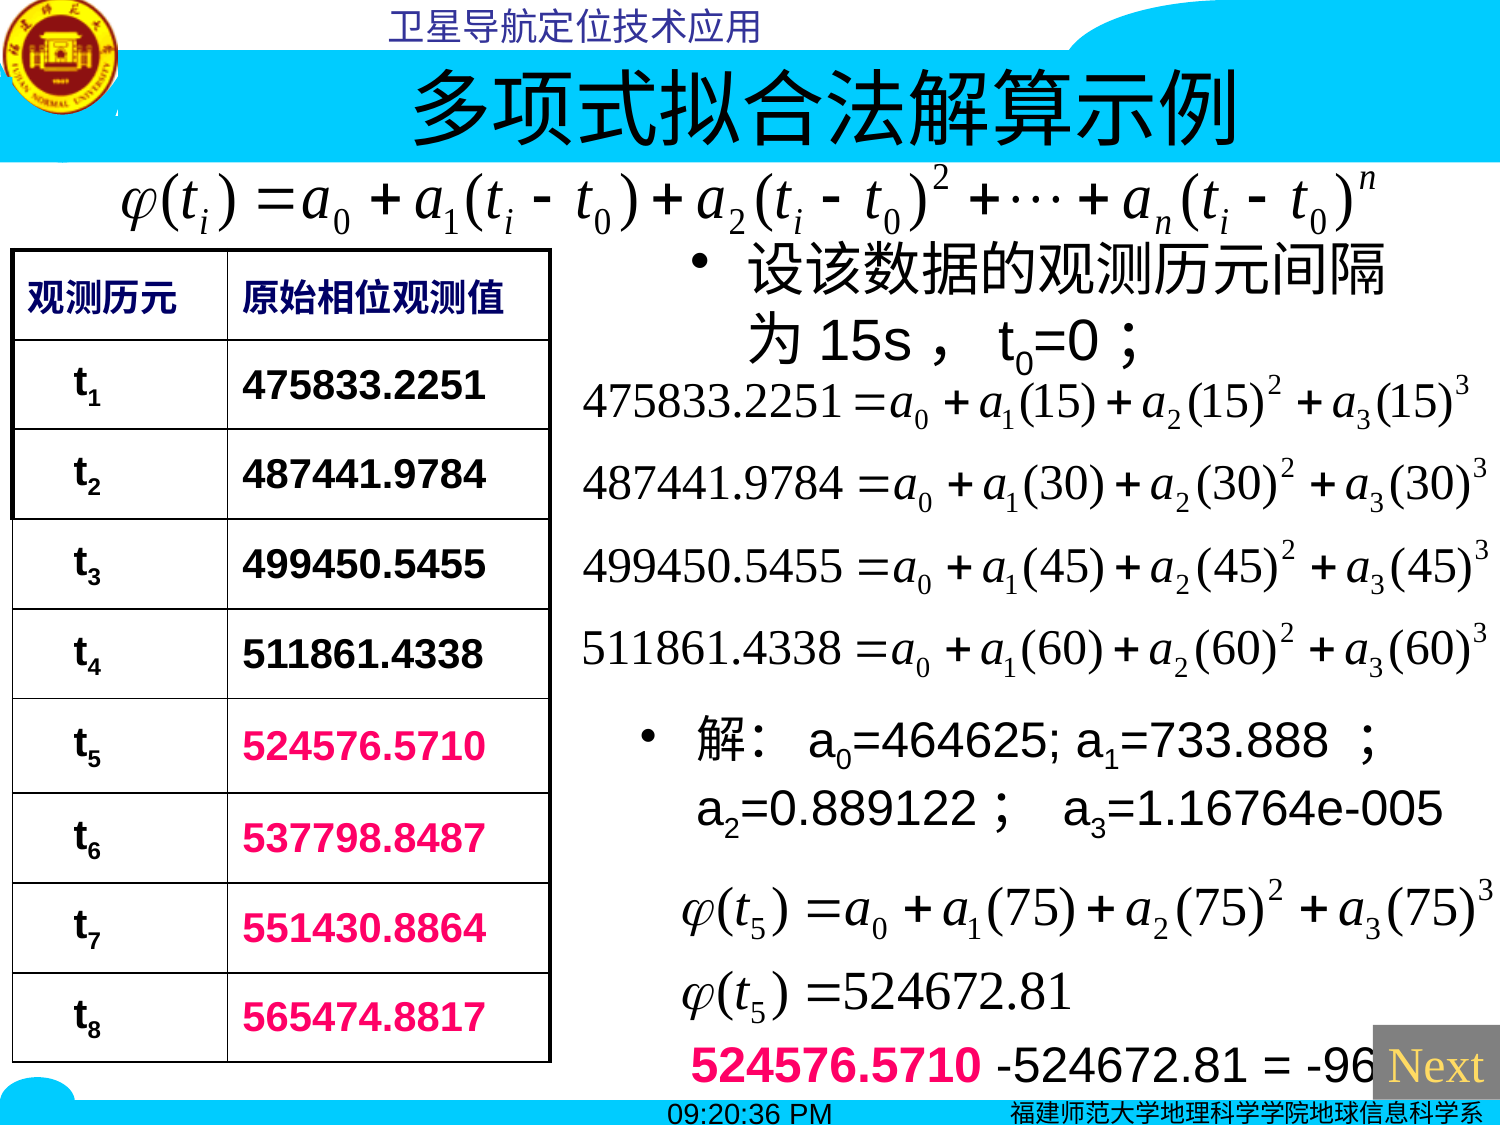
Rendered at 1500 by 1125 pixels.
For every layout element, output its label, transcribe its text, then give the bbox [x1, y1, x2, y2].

table_cell t8 [13, 974, 227, 1061]
text_box Next [1372, 1041, 1500, 1100]
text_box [112, 147, 1388, 248]
text_box 524576.5710 -524672.81 = -96.25 [675, 1041, 1372, 1100]
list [574, 362, 1500, 685]
table_cell t3 [13, 520, 227, 608]
table_cell 524576.5710 [228, 699, 548, 792]
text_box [674, 862, 1500, 1035]
table_cell t7 [13, 884, 227, 972]
table_cell 565474.8817 [228, 974, 548, 1061]
table_cell t1 [15, 341, 227, 428]
picture [0, 0, 118, 114]
table_header 观测历元 [15, 252, 227, 339]
table_cell t5 [13, 699, 227, 792]
table_cell 551430.8864 [228, 884, 548, 972]
text_box 解：a0=464625; a1=733.888 ；a2=0.889122； a3=1.16764e-005 [624, 699, 1500, 863]
table_cell 537798.8487 [228, 794, 548, 882]
title 多项式拟合法解算示例 [150, 50, 1500, 163]
table_cell 511861.4338 [228, 610, 548, 698]
table_cell t4 [13, 610, 227, 698]
table_cell 475833.2251 [228, 341, 548, 428]
table_cell t6 [13, 794, 227, 882]
table_header 原始相位观测值 [228, 256, 548, 339]
table_cell 487441.9784 [228, 430, 548, 518]
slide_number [575, 1087, 925, 1125]
table_cell 499450.5455 [228, 520, 548, 608]
table_cell t2 [15, 430, 227, 518]
list 设该数据的观测历元间隔为15s，t0=0； [675, 224, 1425, 360]
